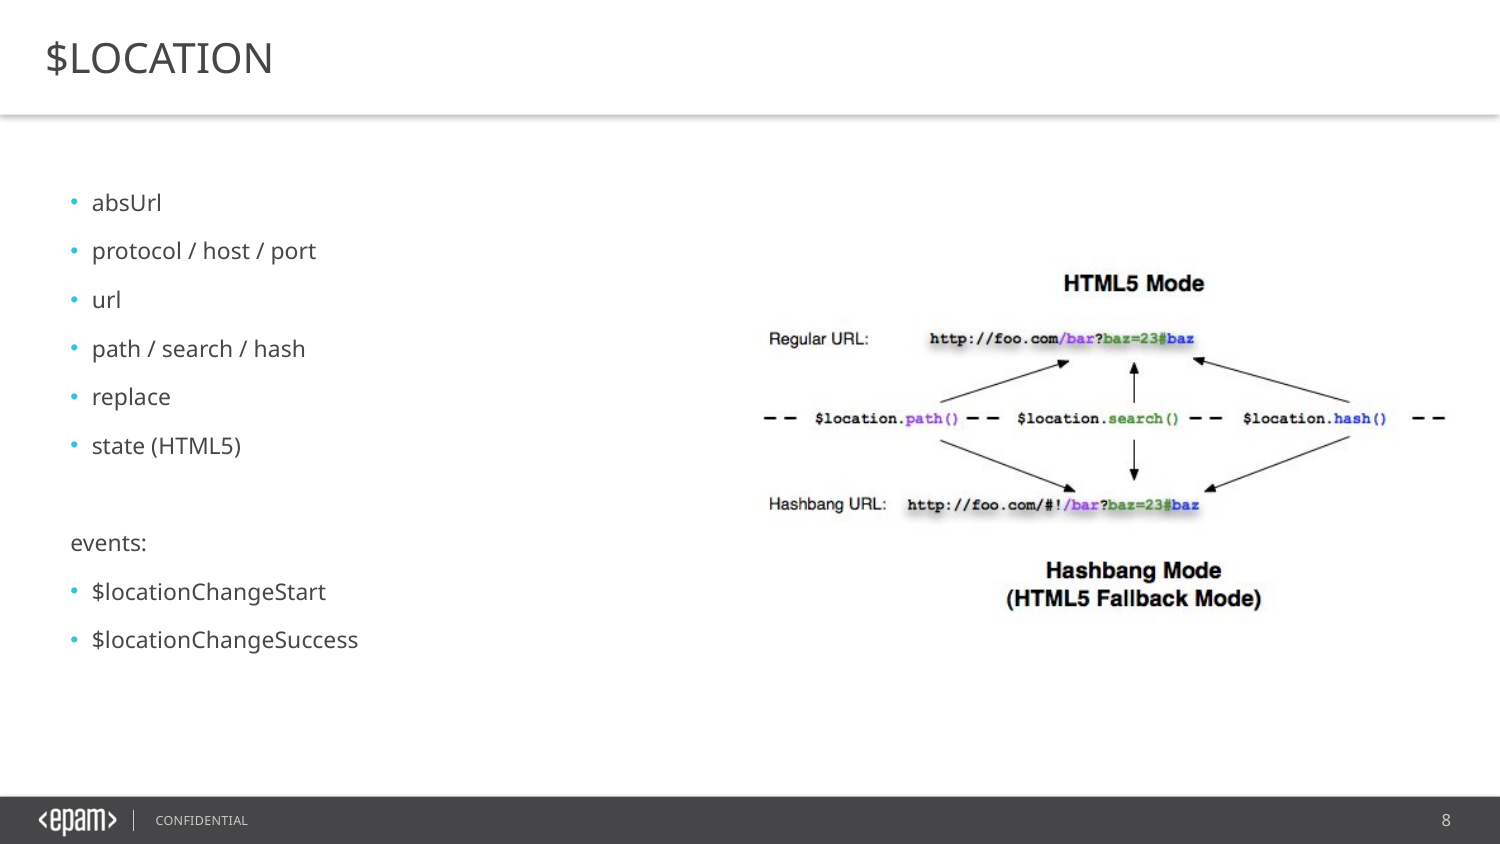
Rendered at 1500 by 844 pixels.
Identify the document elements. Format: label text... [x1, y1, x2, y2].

picture [749, 257, 1469, 652]
picture [38, 808, 117, 837]
list absUrl protocol / host / port url path / search / hash replace state (HTML5) events: $locationChangeStart $locationChangeSuccess [59, 177, 685, 733]
list $LOCATION [0, 0, 1500, 115]
